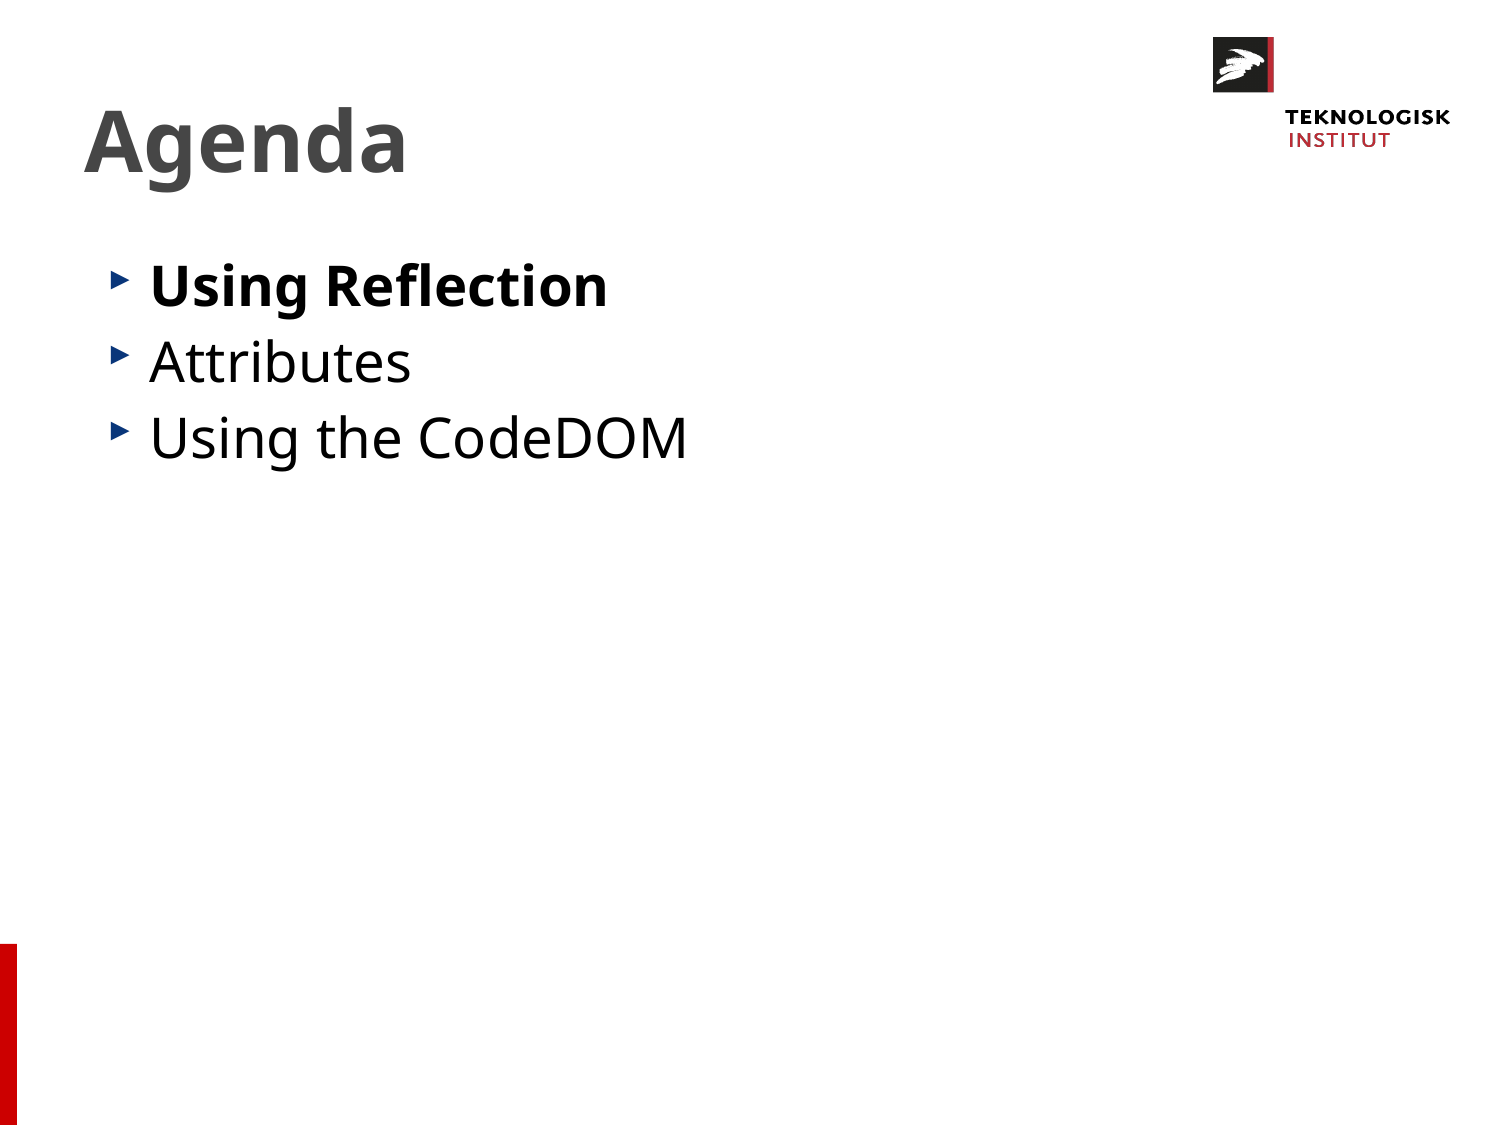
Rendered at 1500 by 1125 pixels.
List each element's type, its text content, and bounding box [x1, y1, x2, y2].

list Using Reflection Attributes Using the CodeDOM [75, 243, 1424, 986]
picture [1213, 37, 1450, 147]
title Agenda [70, 45, 1425, 233]
